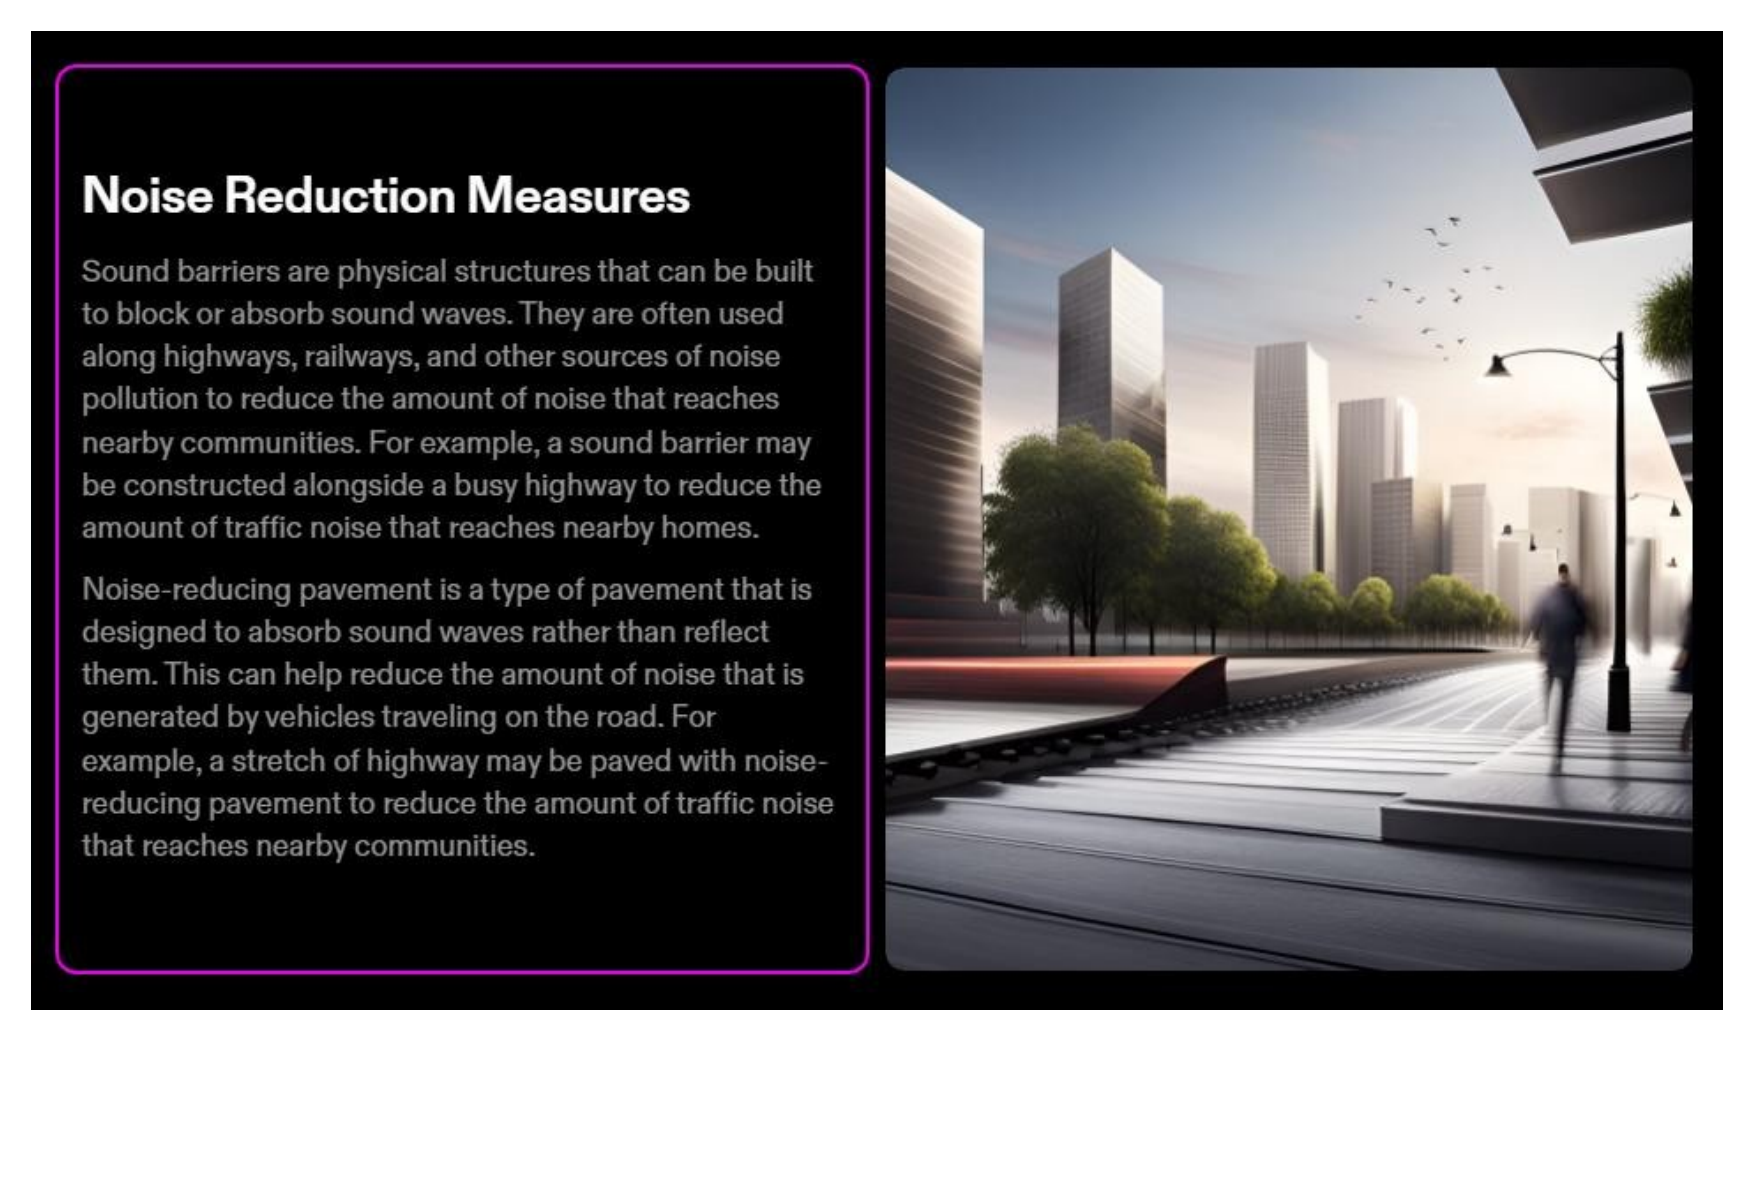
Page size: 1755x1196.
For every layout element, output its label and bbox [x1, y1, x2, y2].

text_box [31, 31, 1723, 1010]
